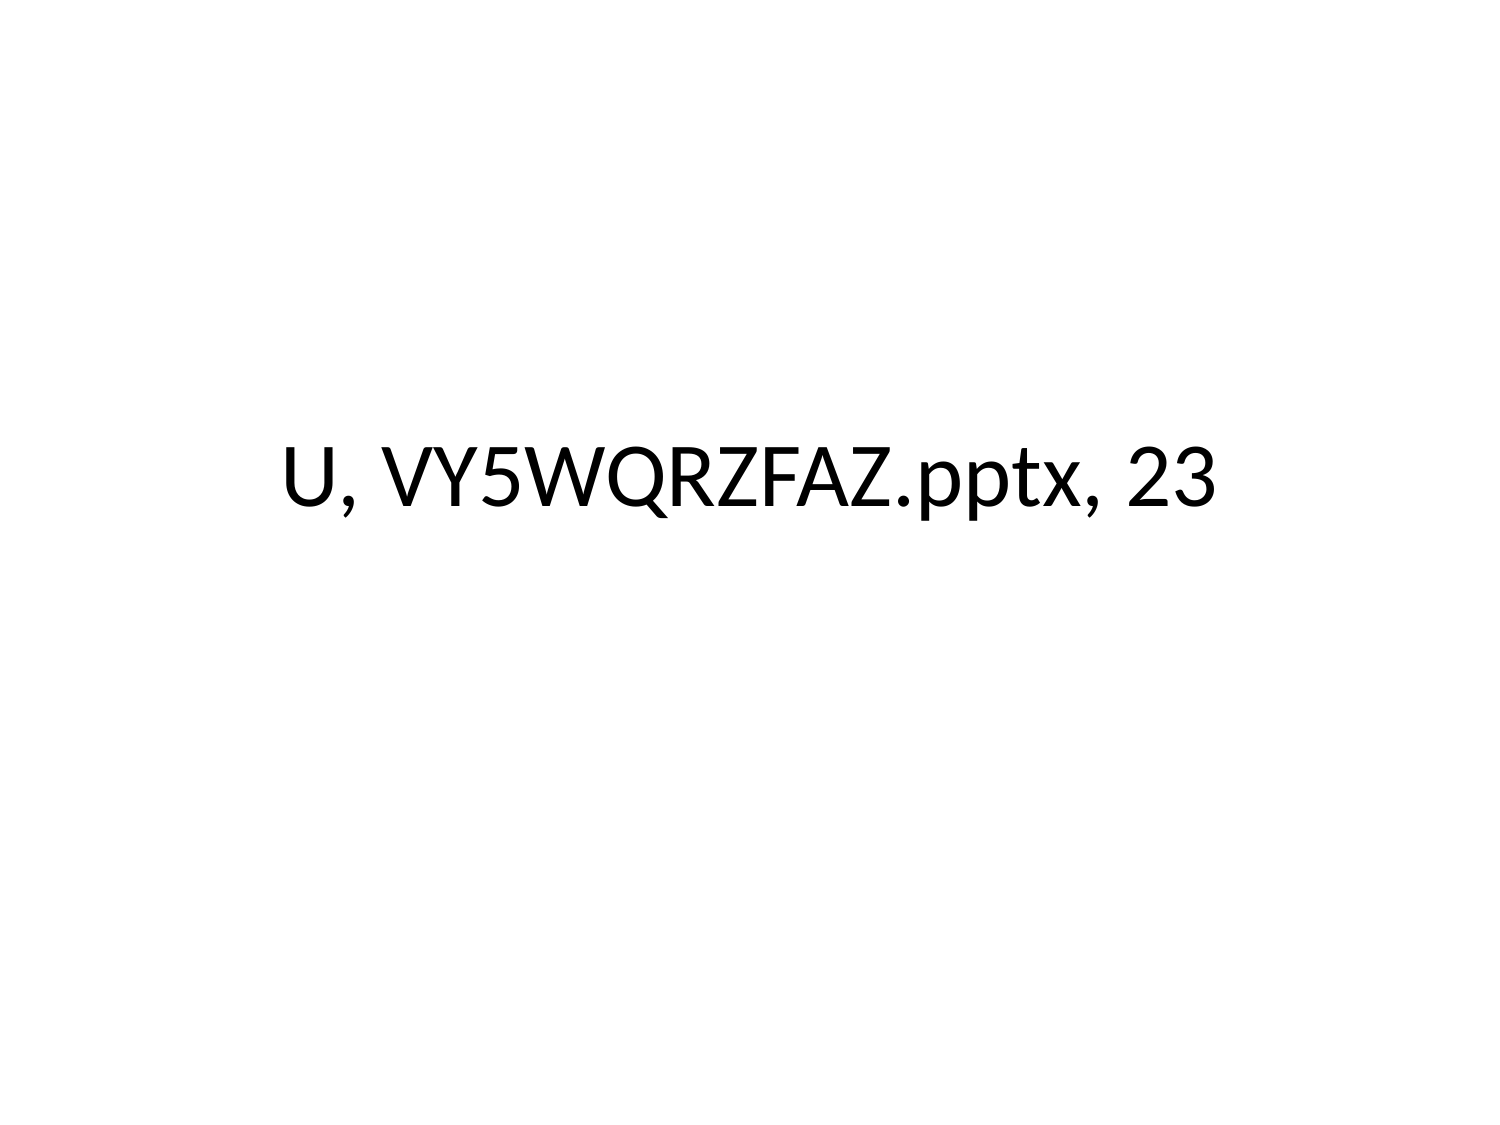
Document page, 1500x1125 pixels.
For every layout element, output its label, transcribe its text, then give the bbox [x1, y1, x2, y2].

title U, VY5WQRZFAZ.pptx, 23 [112, 349, 1388, 591]
